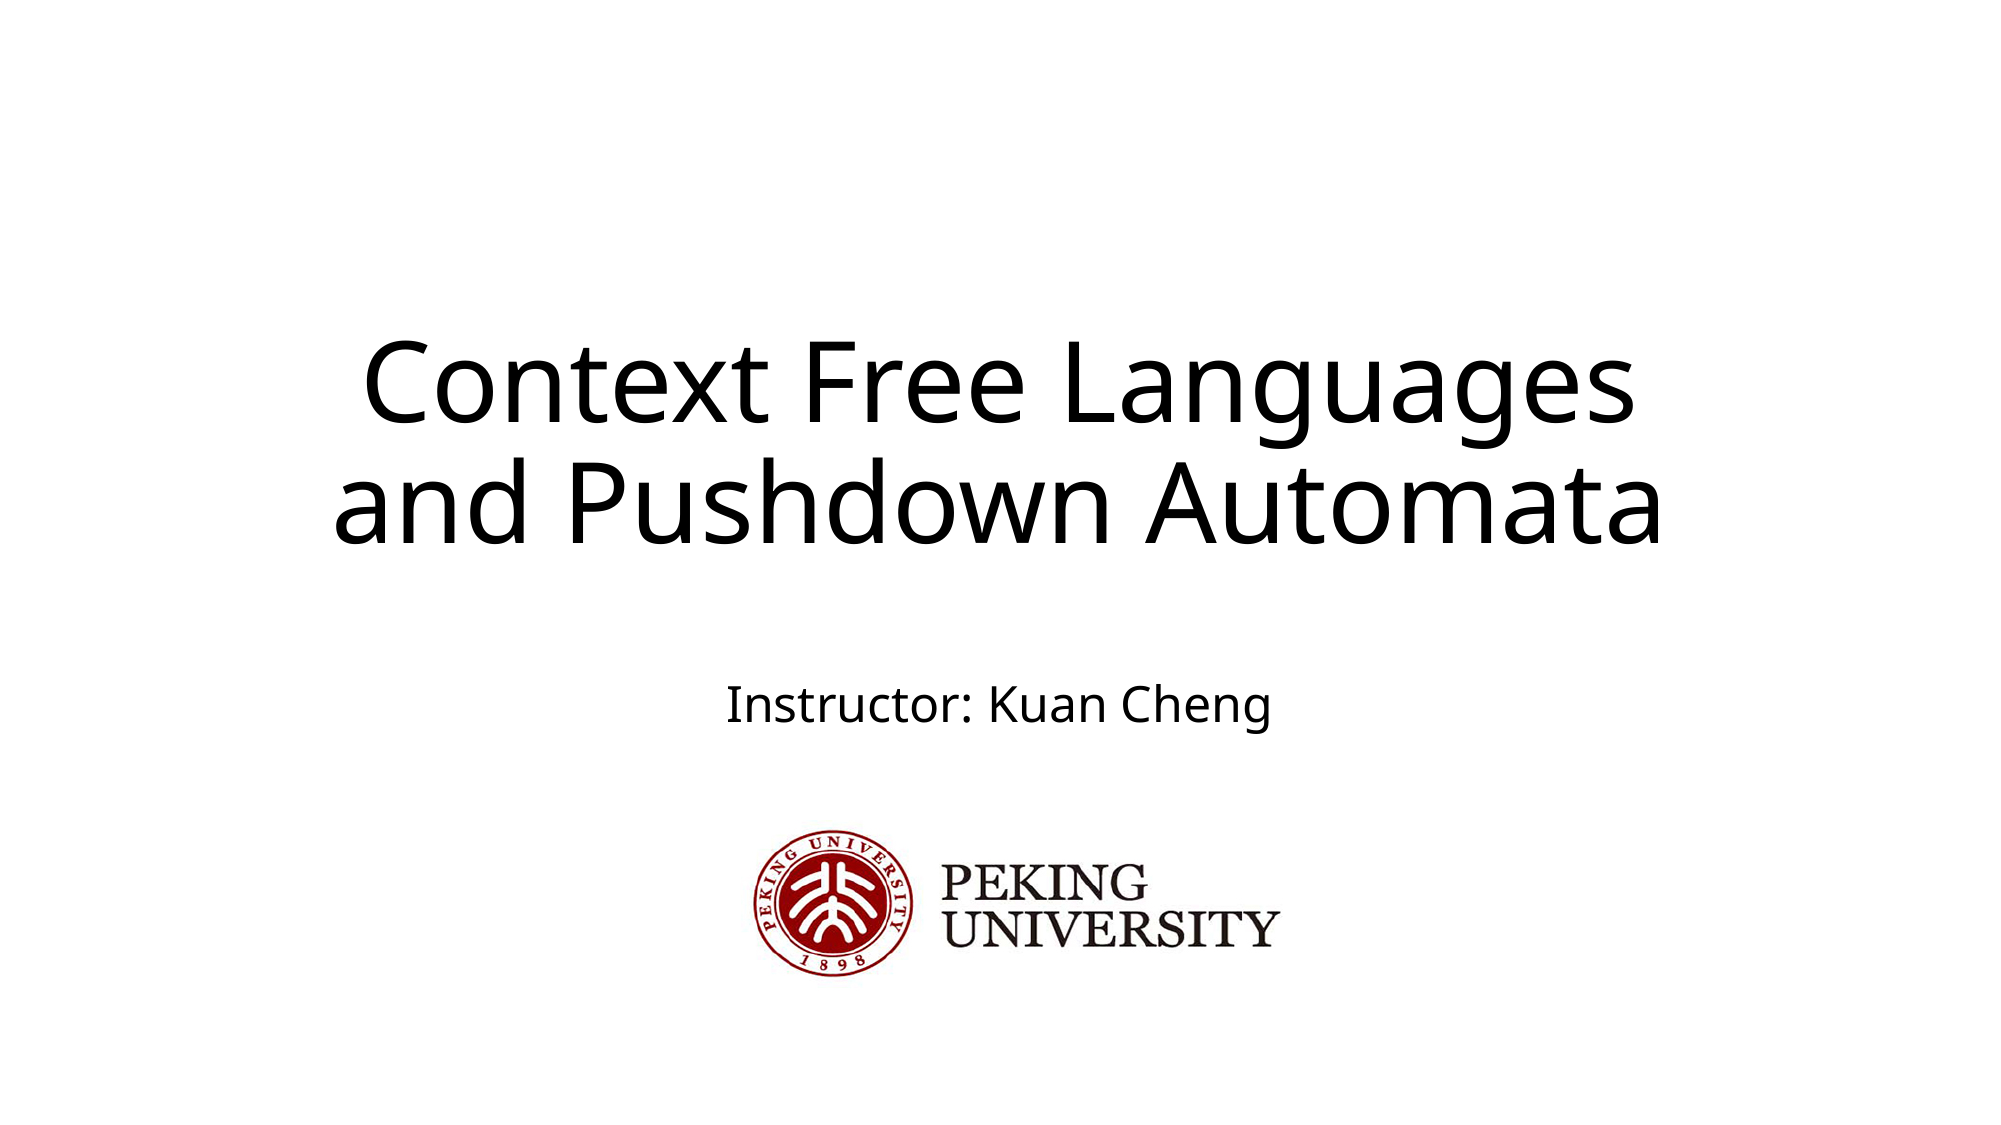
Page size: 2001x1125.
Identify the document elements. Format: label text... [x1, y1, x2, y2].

title Context Free Languages and Pushdown Automata [249, 184, 1750, 576]
subtitle Instructor: Kuan Cheng [249, 590, 1750, 863]
picture [725, 750, 1307, 1056]
